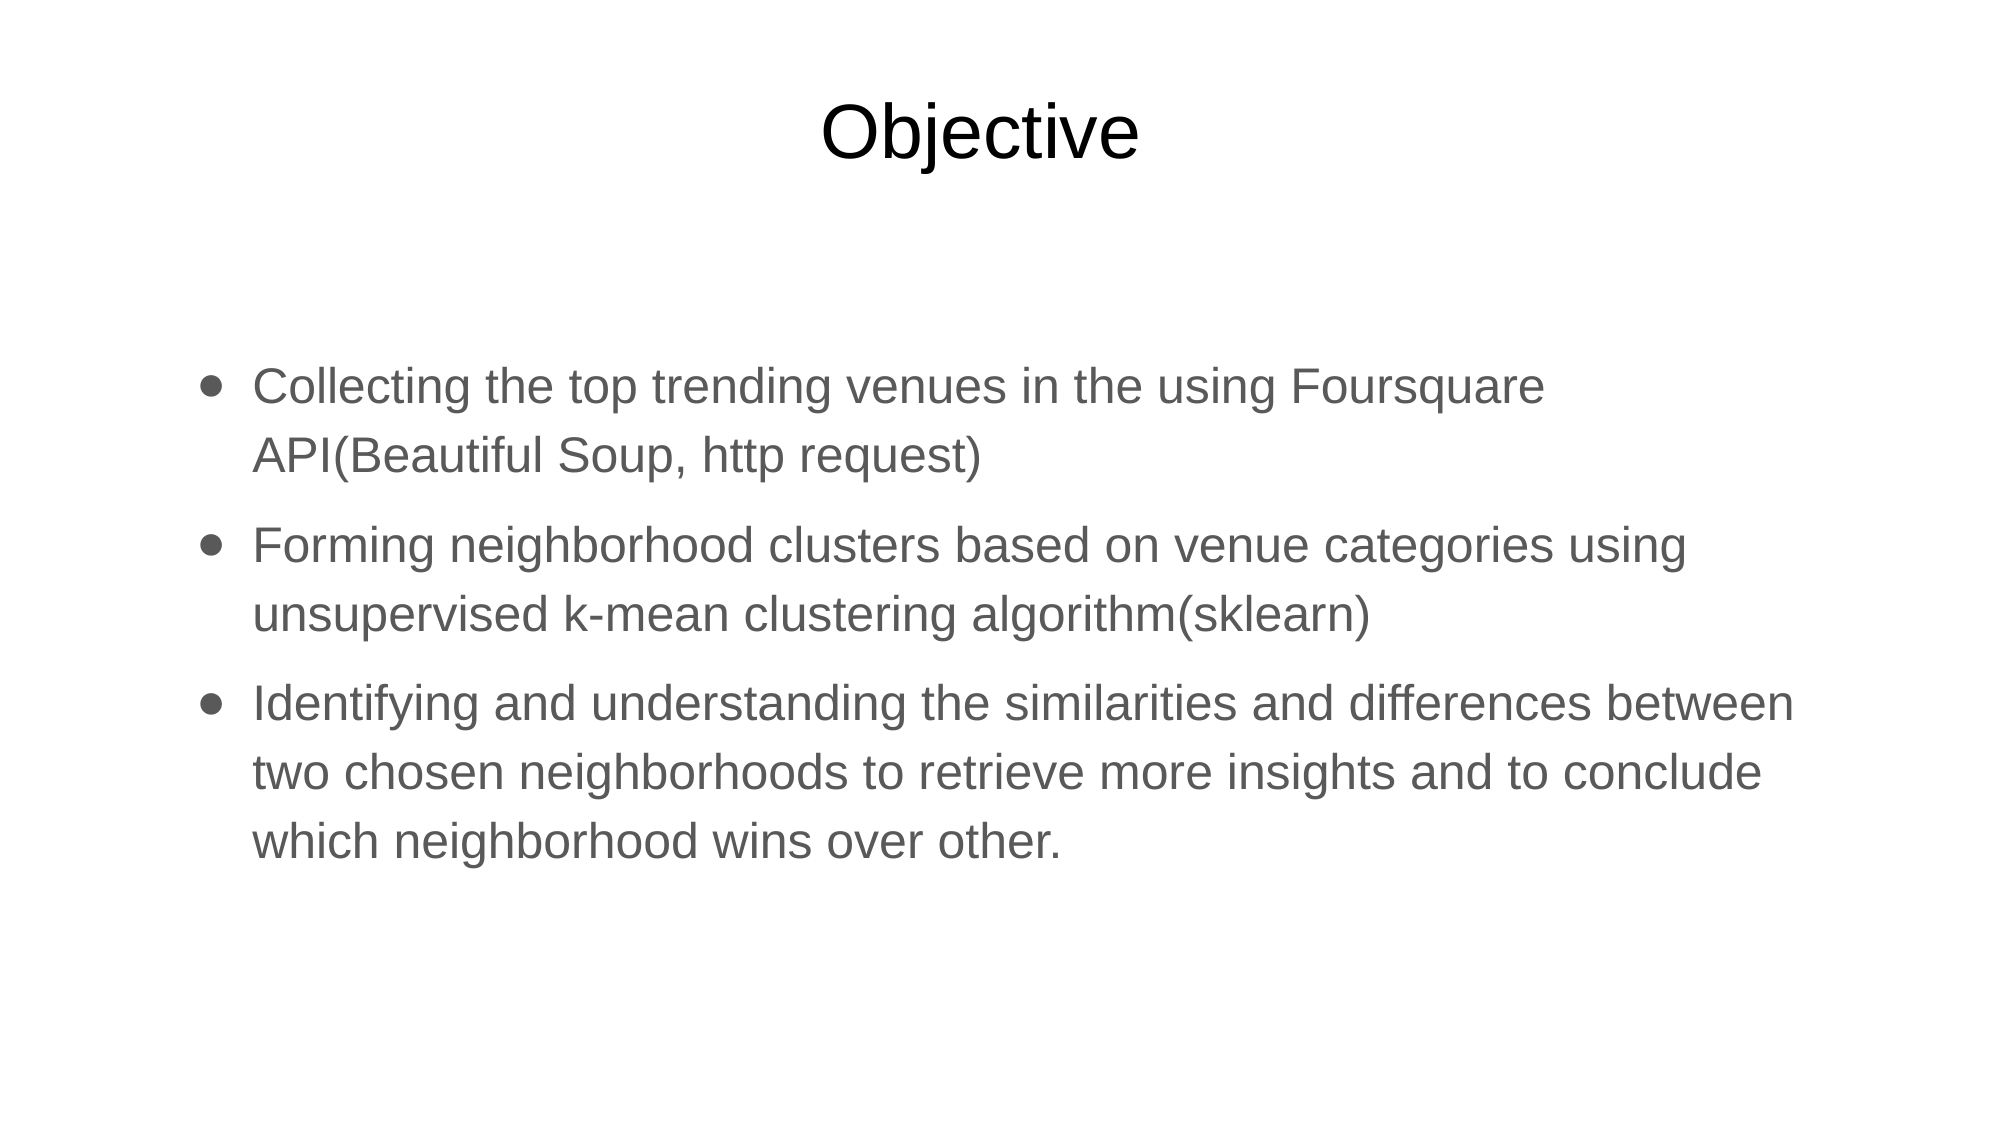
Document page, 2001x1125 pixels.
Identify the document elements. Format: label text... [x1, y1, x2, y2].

list Collecting the top trending venues in the using Foursquare API(Beautiful Soup, http request) Forming neighborhood clusters based on venue categories using unsupervised k-mean clustering algorithm(sklearn) Identifying and understanding the similarities and differences between two chosen neighborhoods to retrieve more insights and to conclude which neighborhood wins over other. [181, 336, 1812, 1025]
title Objective [151, 74, 1812, 304]
